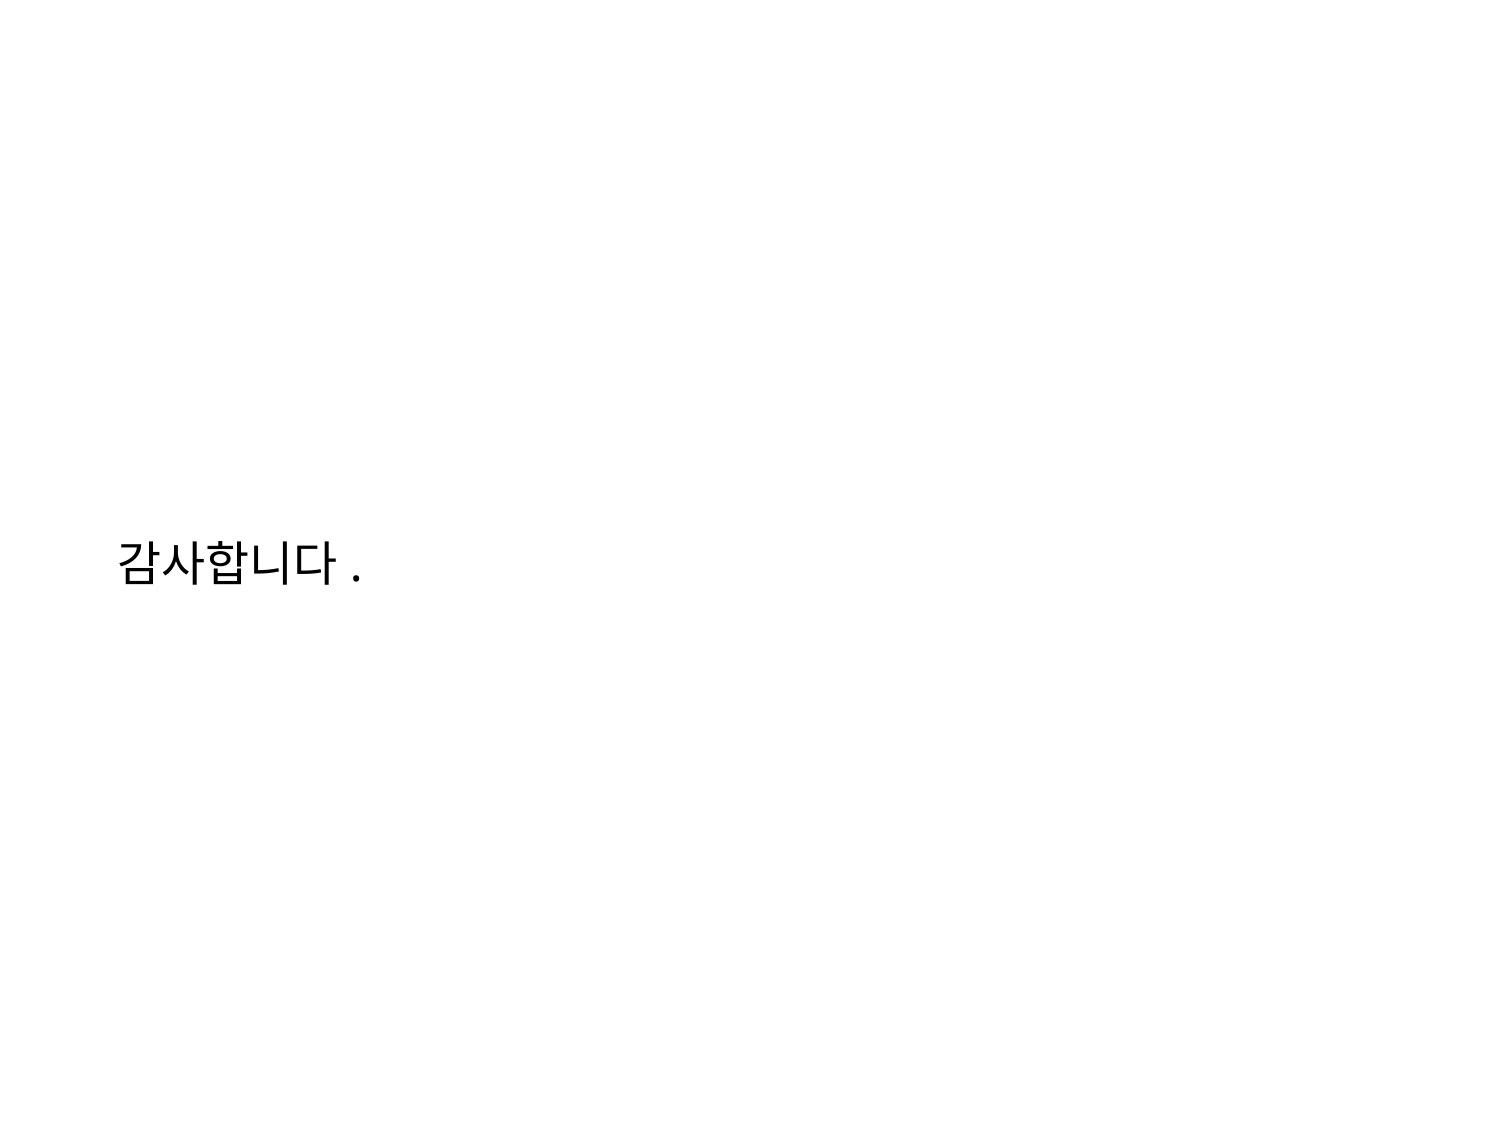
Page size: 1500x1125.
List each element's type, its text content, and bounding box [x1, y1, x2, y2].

text_box 감사합니다. [0, 526, 639, 598]
